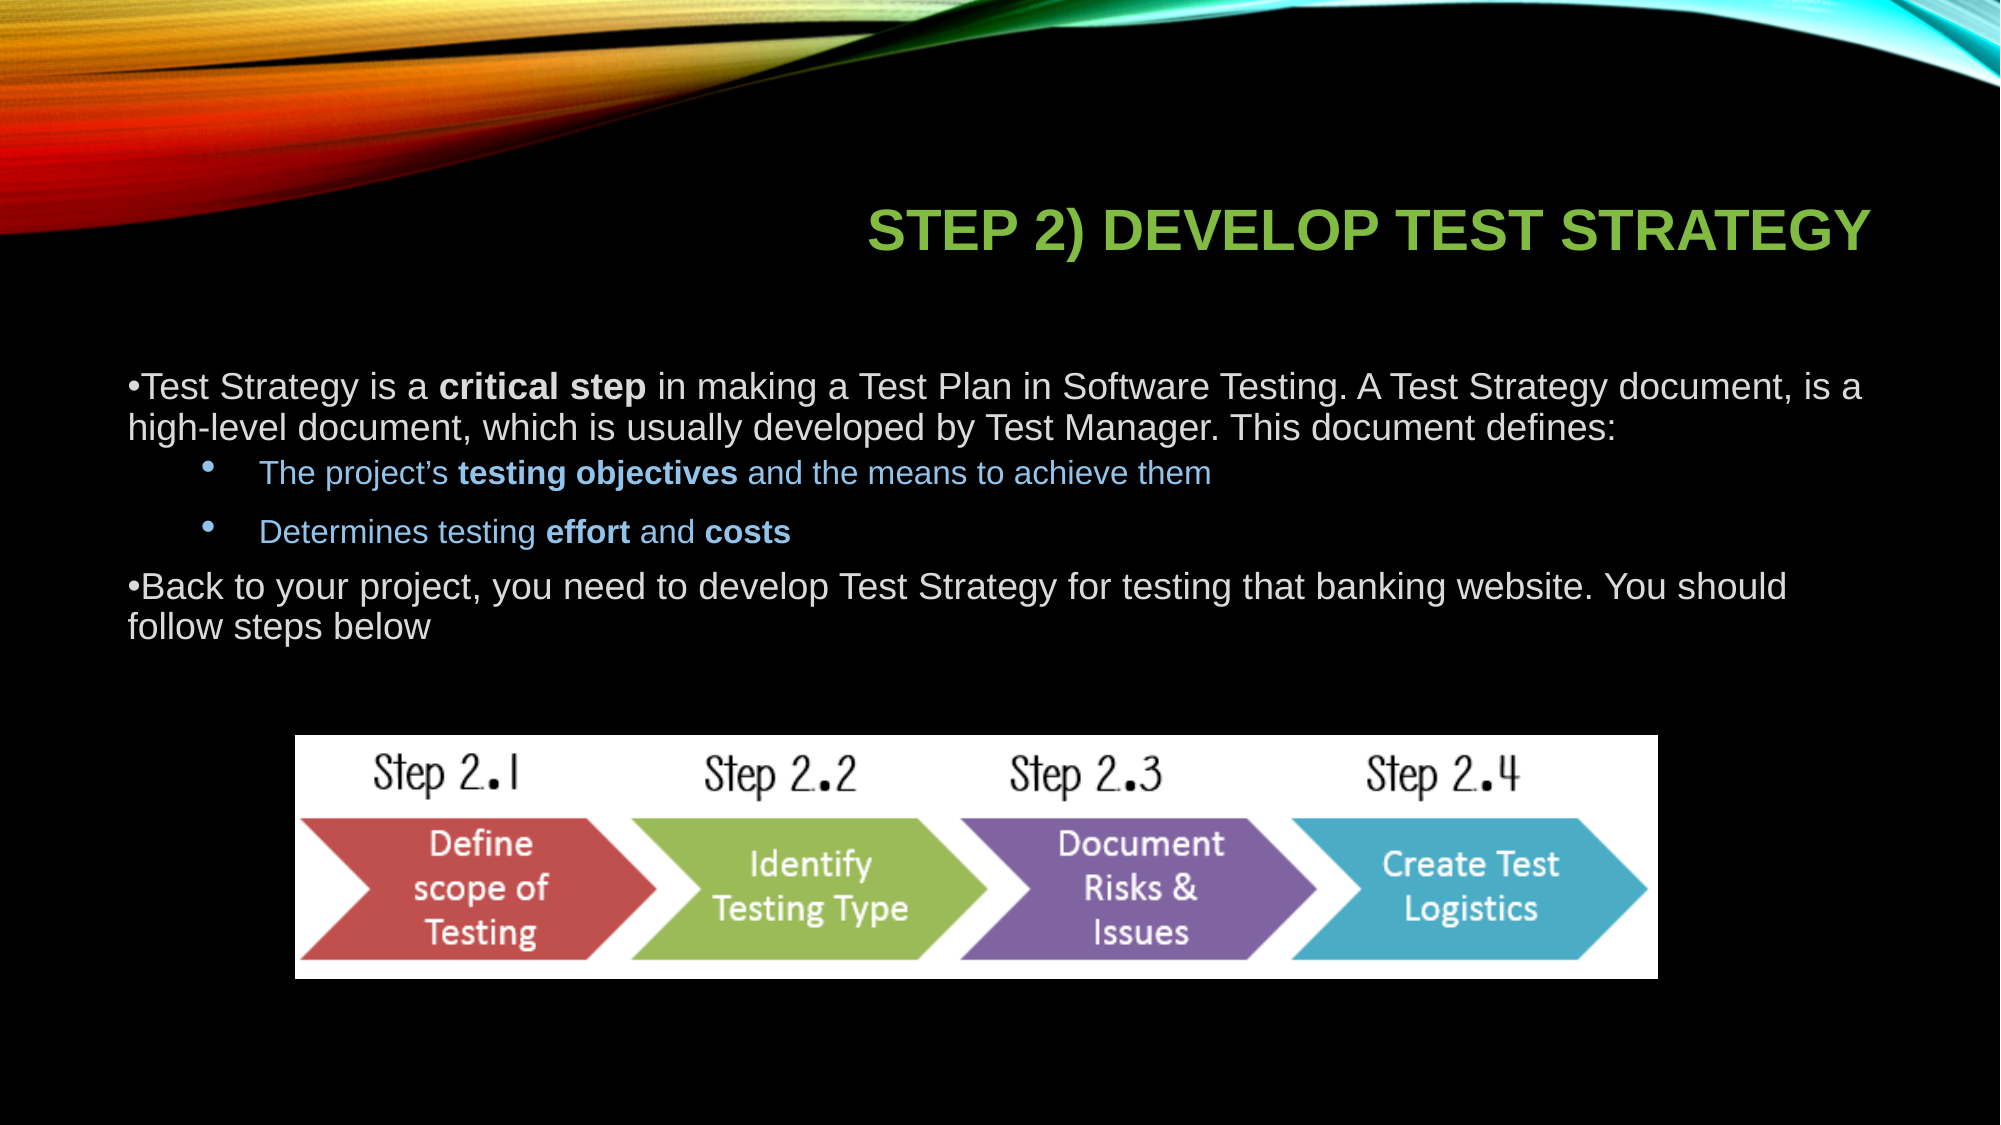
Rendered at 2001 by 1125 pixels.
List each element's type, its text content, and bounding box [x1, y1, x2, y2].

picture [294, 735, 1658, 979]
list Test Strategy is a critical step in making a Test Plan in Software Testing. A Test Strategy document, is a high-level document, which is usually developed by Test Manager. This document defines: The project’s testing objectives and the means to achieve them Determines testing effort and costs Back to your project, you need to develop Test Strategy for testing that banking website. You should follow steps below [112, 360, 1888, 1021]
title Step 2) Develop Test Strategy [474, 125, 1888, 338]
picture [0, 0, 2000, 237]
